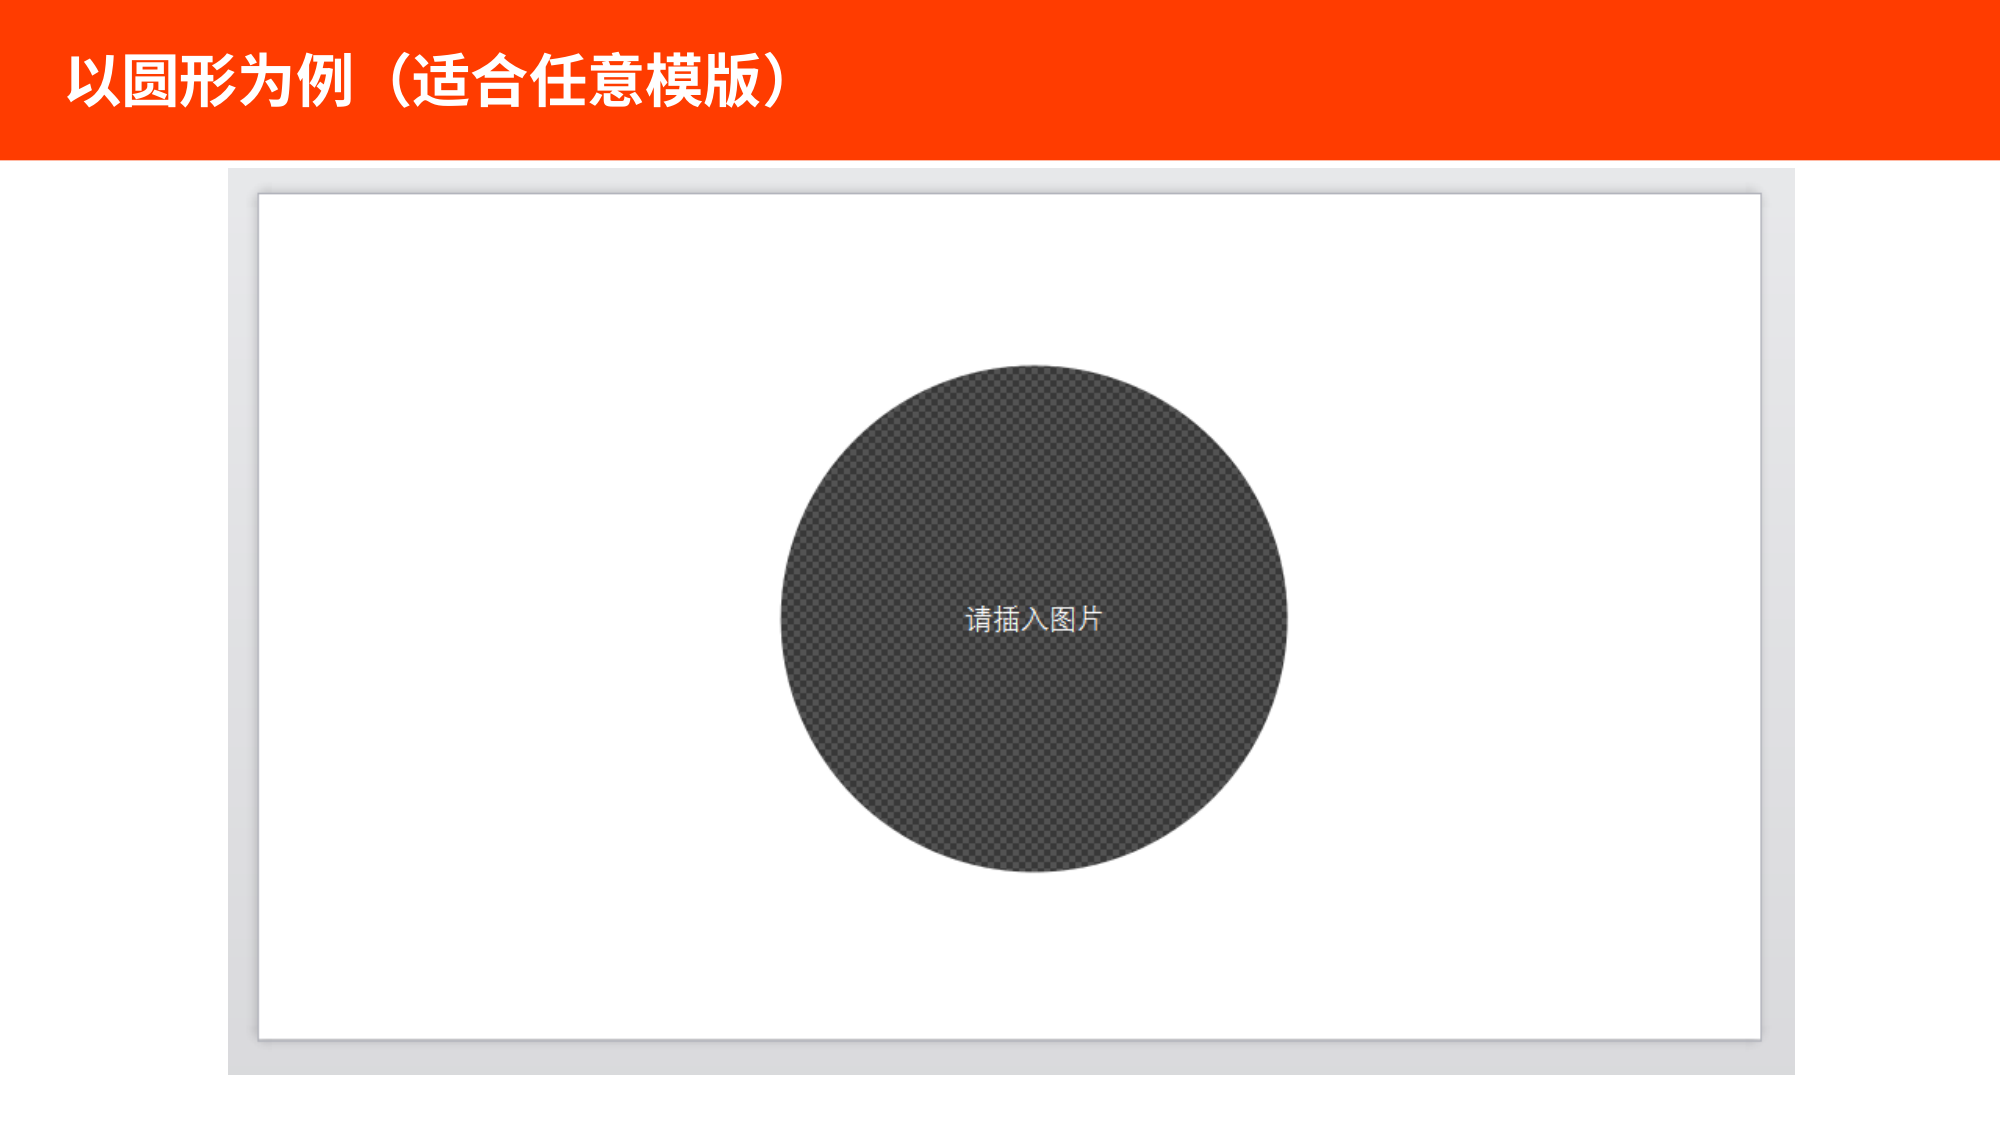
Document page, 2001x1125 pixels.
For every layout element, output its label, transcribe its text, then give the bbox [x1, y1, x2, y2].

text_box [0, 0, 2000, 161]
picture [228, 168, 1795, 1075]
text_box 以圆形为例（适合任意模版） [48, 36, 836, 122]
